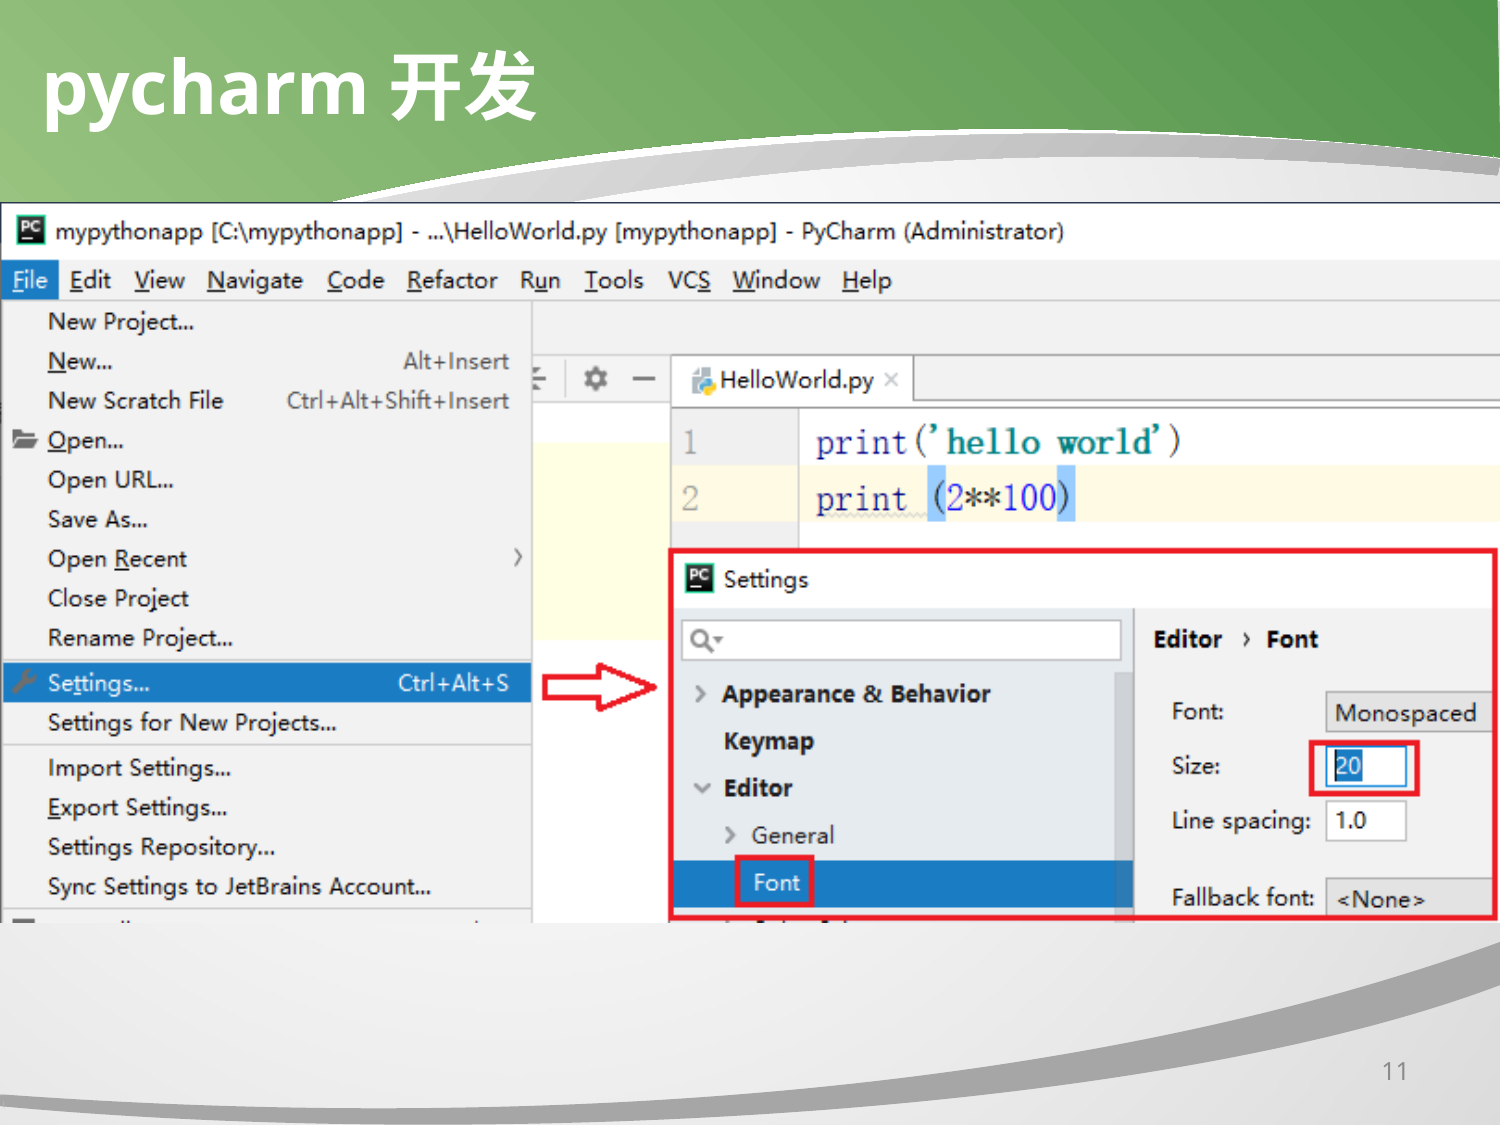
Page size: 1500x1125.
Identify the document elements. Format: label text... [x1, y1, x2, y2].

picture [0, 201, 1500, 923]
slide_number 11 [1074, 1042, 1425, 1103]
title pycharm开发 [26, 32, 1376, 149]
